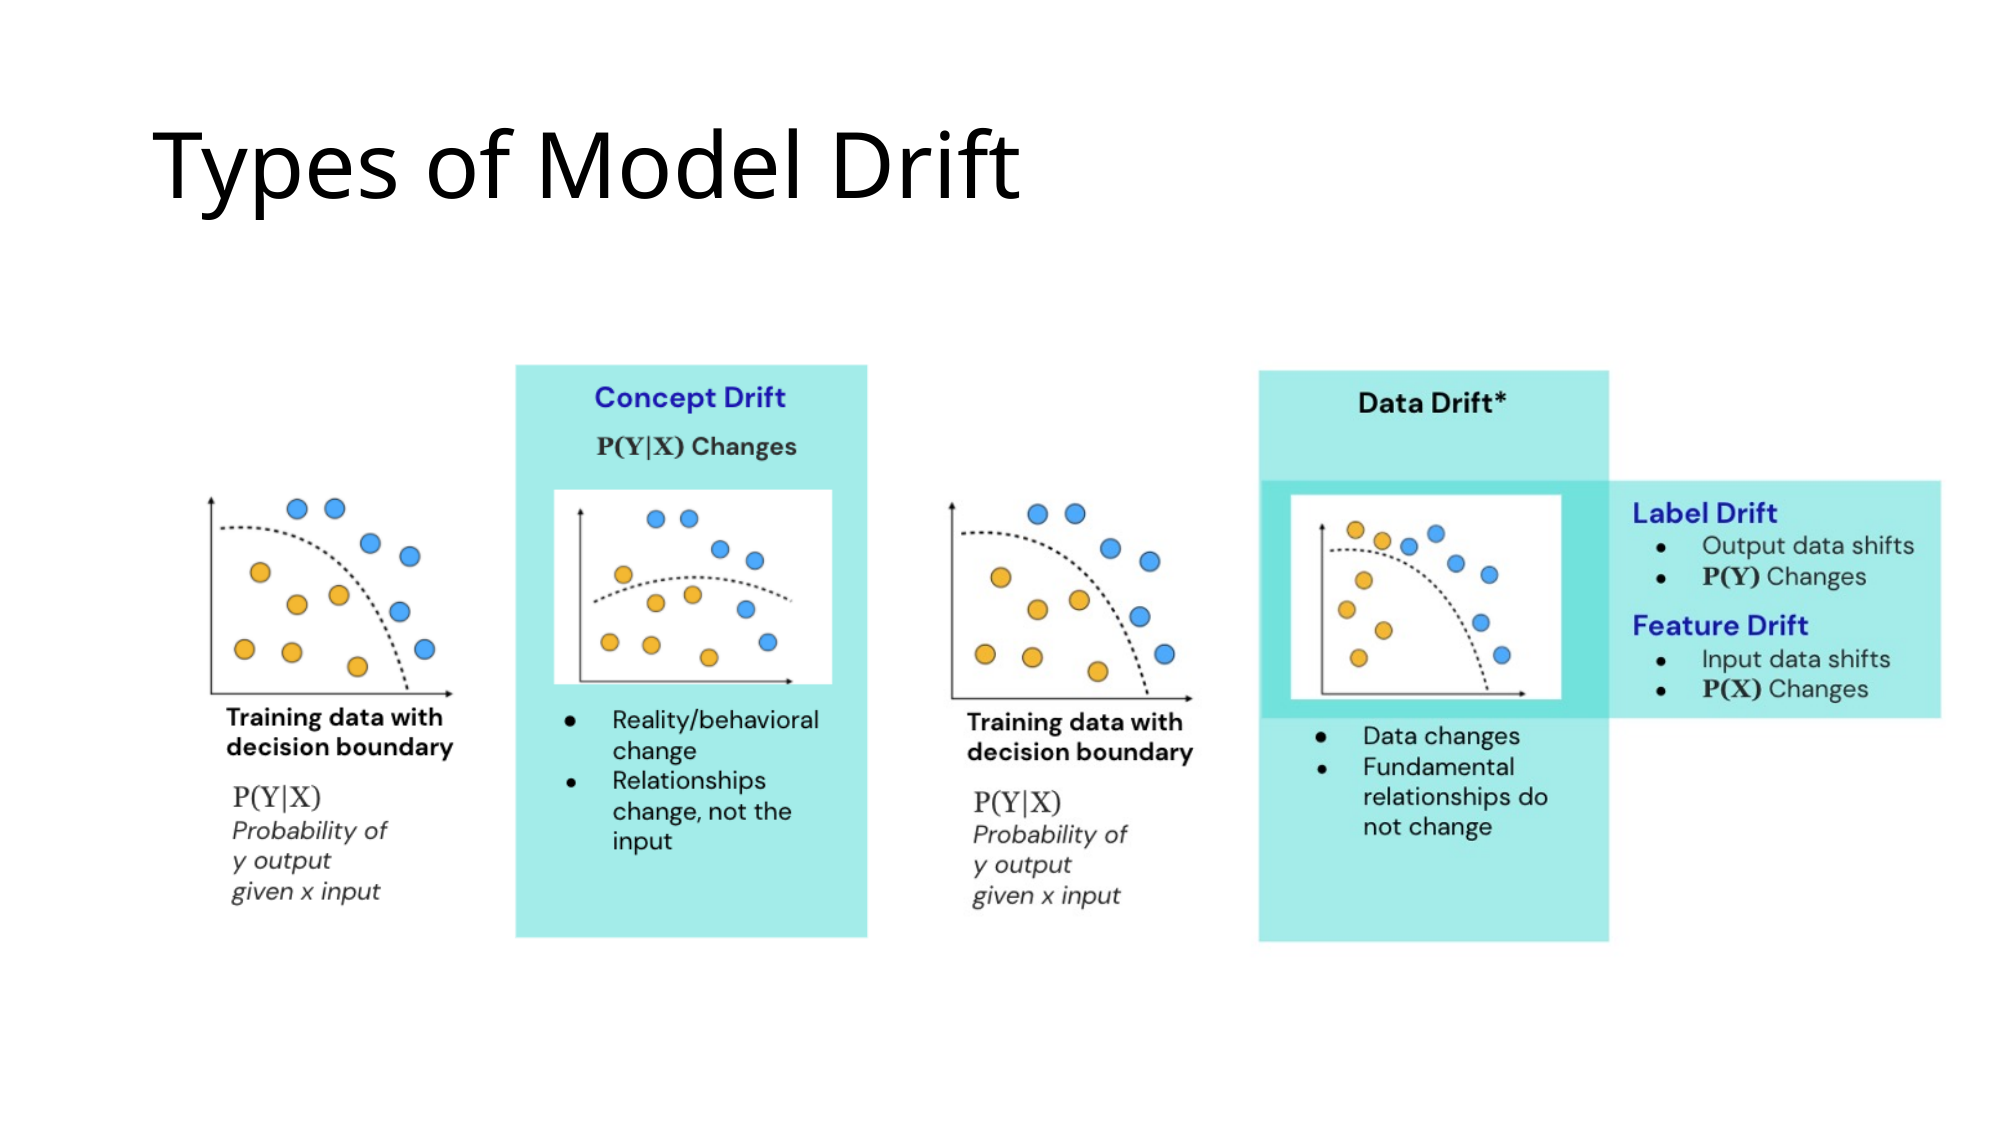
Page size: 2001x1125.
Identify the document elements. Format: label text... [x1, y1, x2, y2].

title Types of Model Drift [137, 59, 1863, 278]
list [934, 321, 2000, 991]
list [185, 299, 915, 990]
